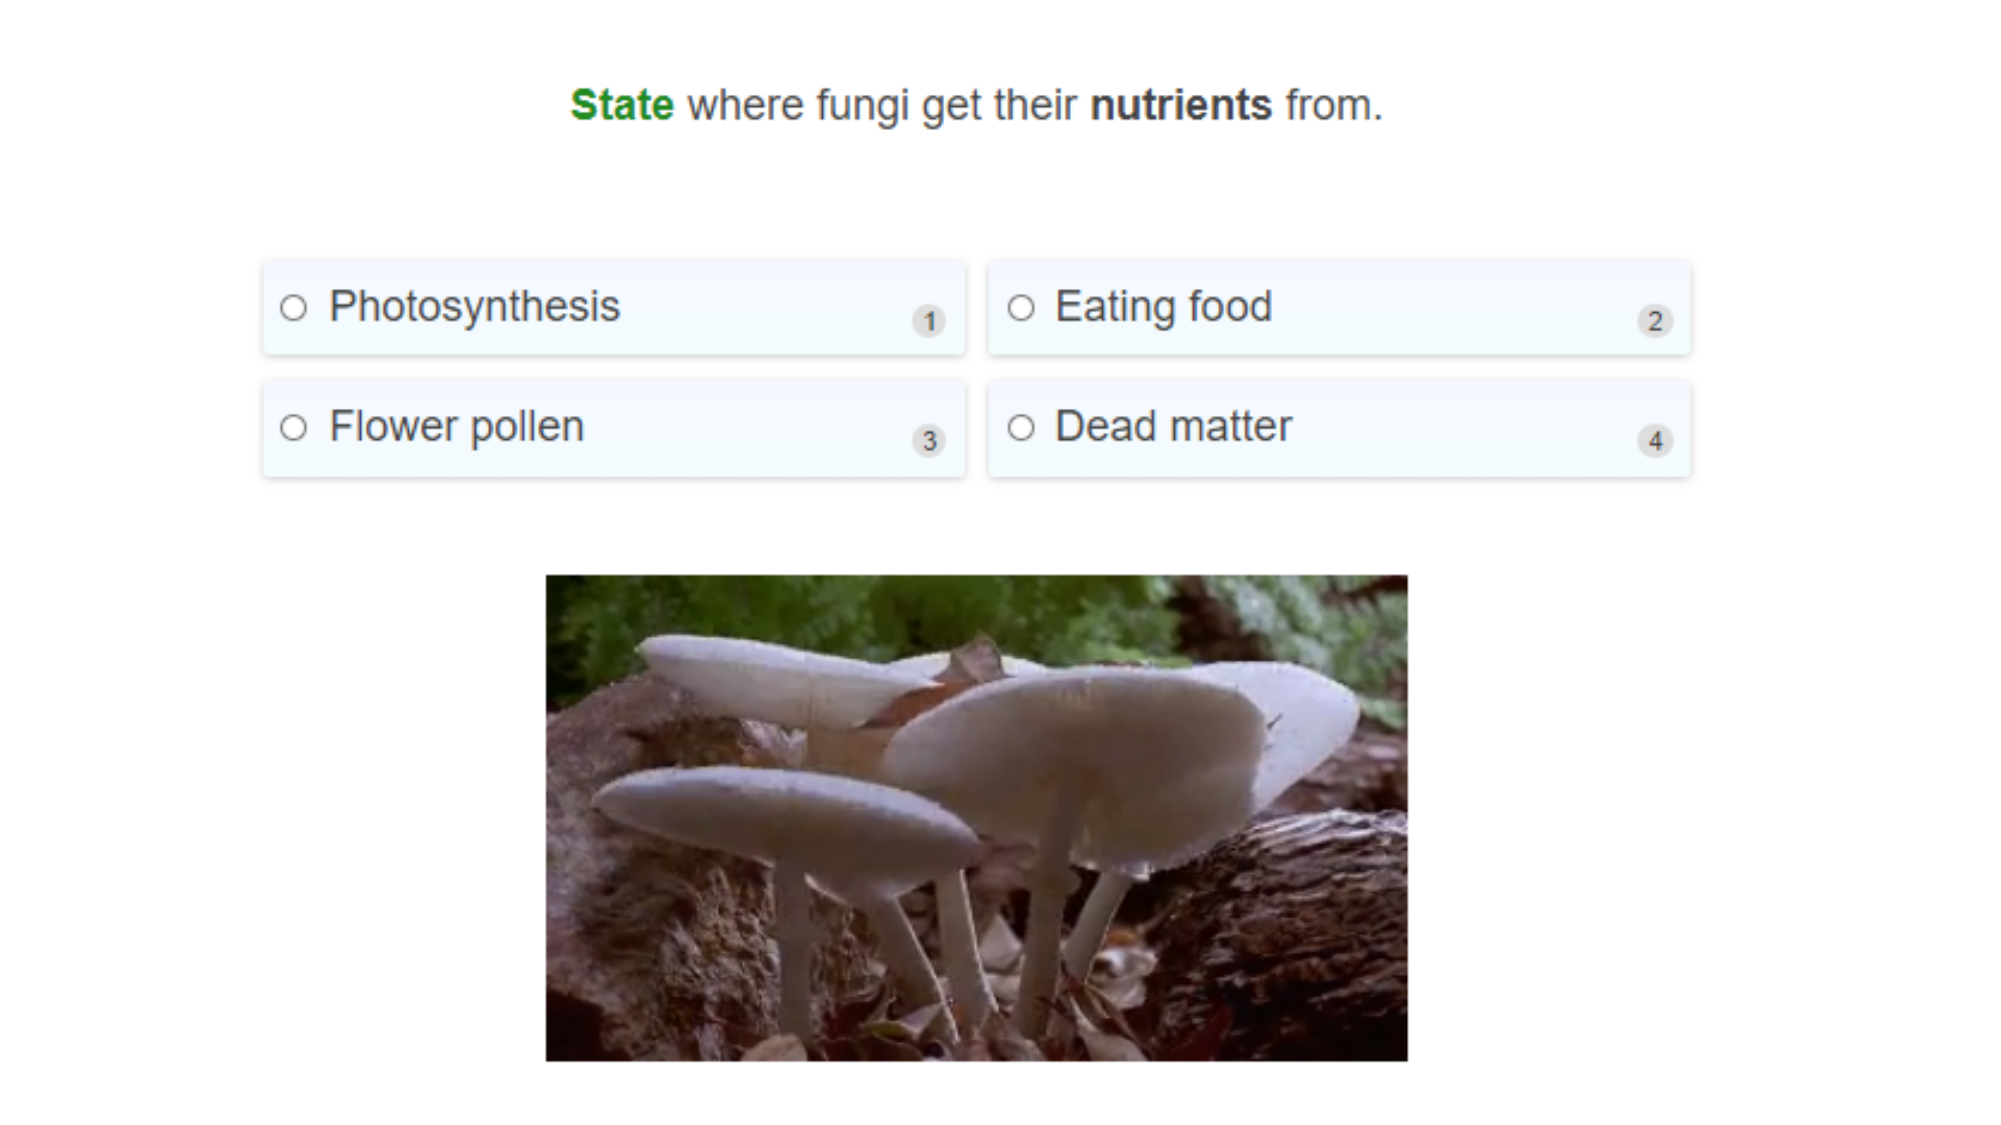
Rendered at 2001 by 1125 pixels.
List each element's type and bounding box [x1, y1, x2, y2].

picture [202, 46, 1746, 1091]
